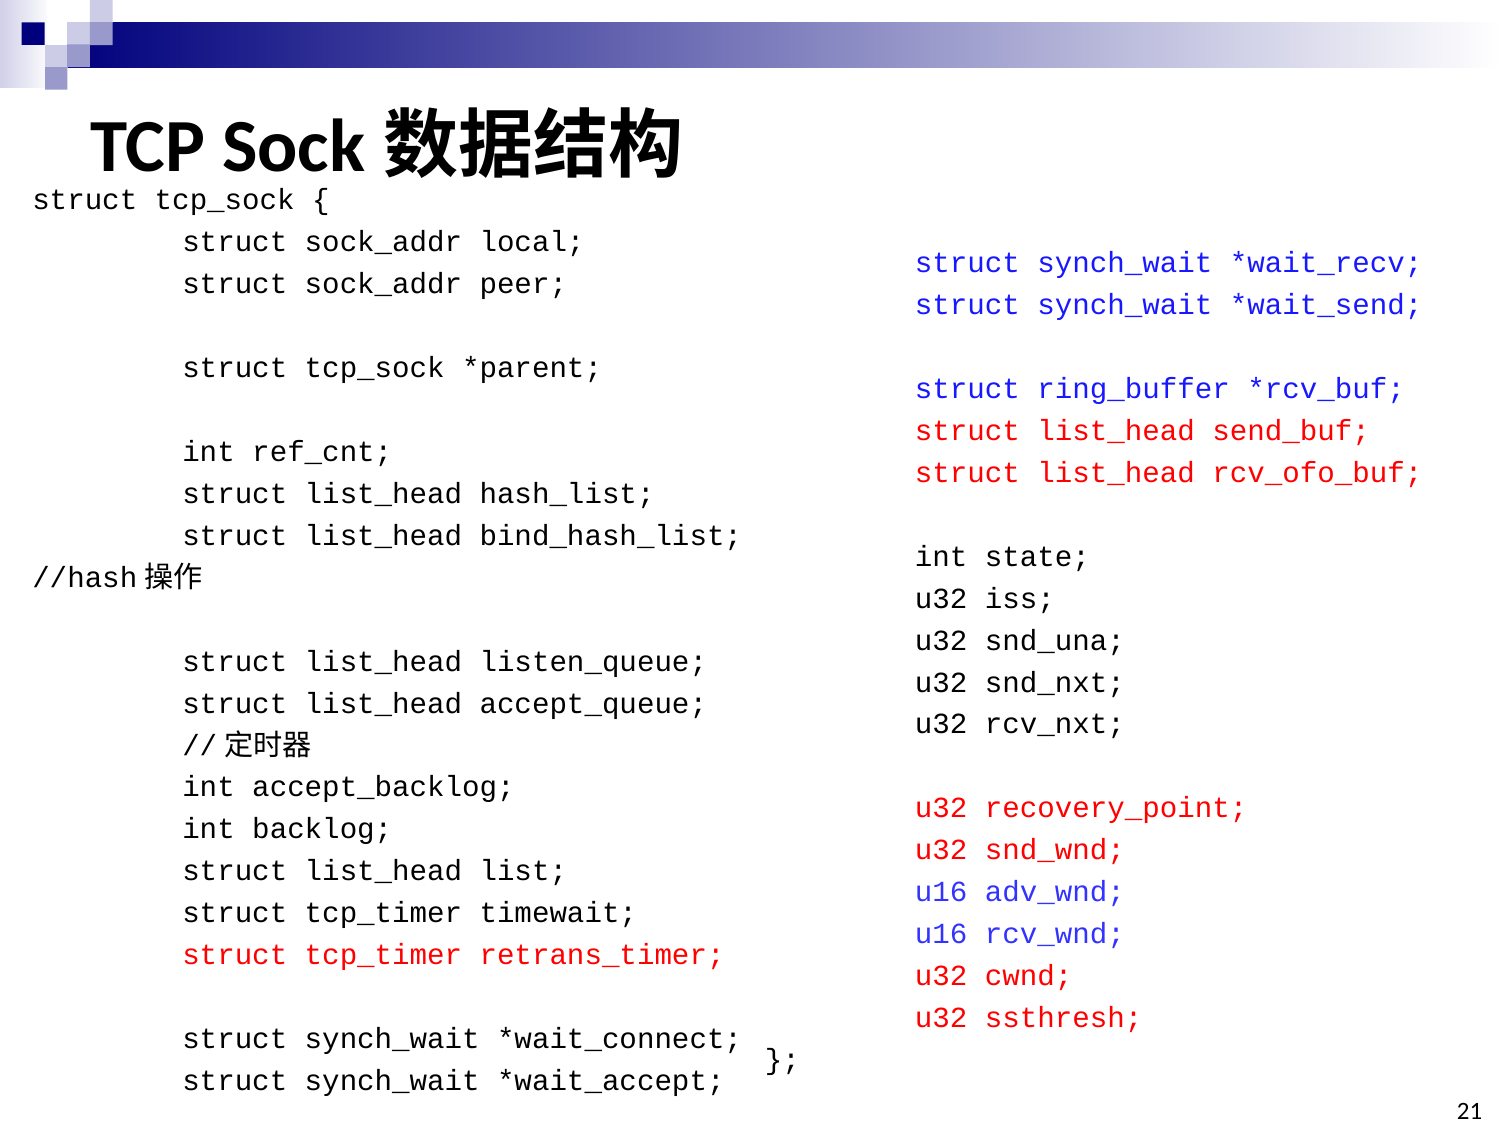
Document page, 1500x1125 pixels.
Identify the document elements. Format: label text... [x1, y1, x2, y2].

text_box struct tcp_sock { struct sock_addr local; struct sock_addr peer; struct tcp_sock *parent; int ref_cnt; struct list_head hash_list; struct list_head bind_hash_list; //hash操作 struct list_head listen_queue; struct list_head accept_queue; //定时器 int accept_backlog; int backlog; struct list_head list; struct tcp_timer timewait; struct tcp_timer retrans_timer; struct synch_wait *wait_connect; struct synch_wait *wait_accept; [17, 166, 771, 1104]
title TCP Sock数据结构 [75, 75, 1425, 209]
slide_number 21 [1448, 1100, 1483, 1125]
text_box struct synch_wait *wait_recv; struct synch_wait *wait_send; struct ring_buffer *rcv_buf; struct list_head send_buf; struct list_head rcv_ofo_buf; int state; u32 iss; u32 snd_una; u32 snd_nxt; u32 rcv_nxt; u32 recovery_point; u32 snd_wnd; u16 adv_wnd; u16 rcv_wnd; u32 cwnd; u32 ssthresh; }; [771, 229, 1500, 1083]
